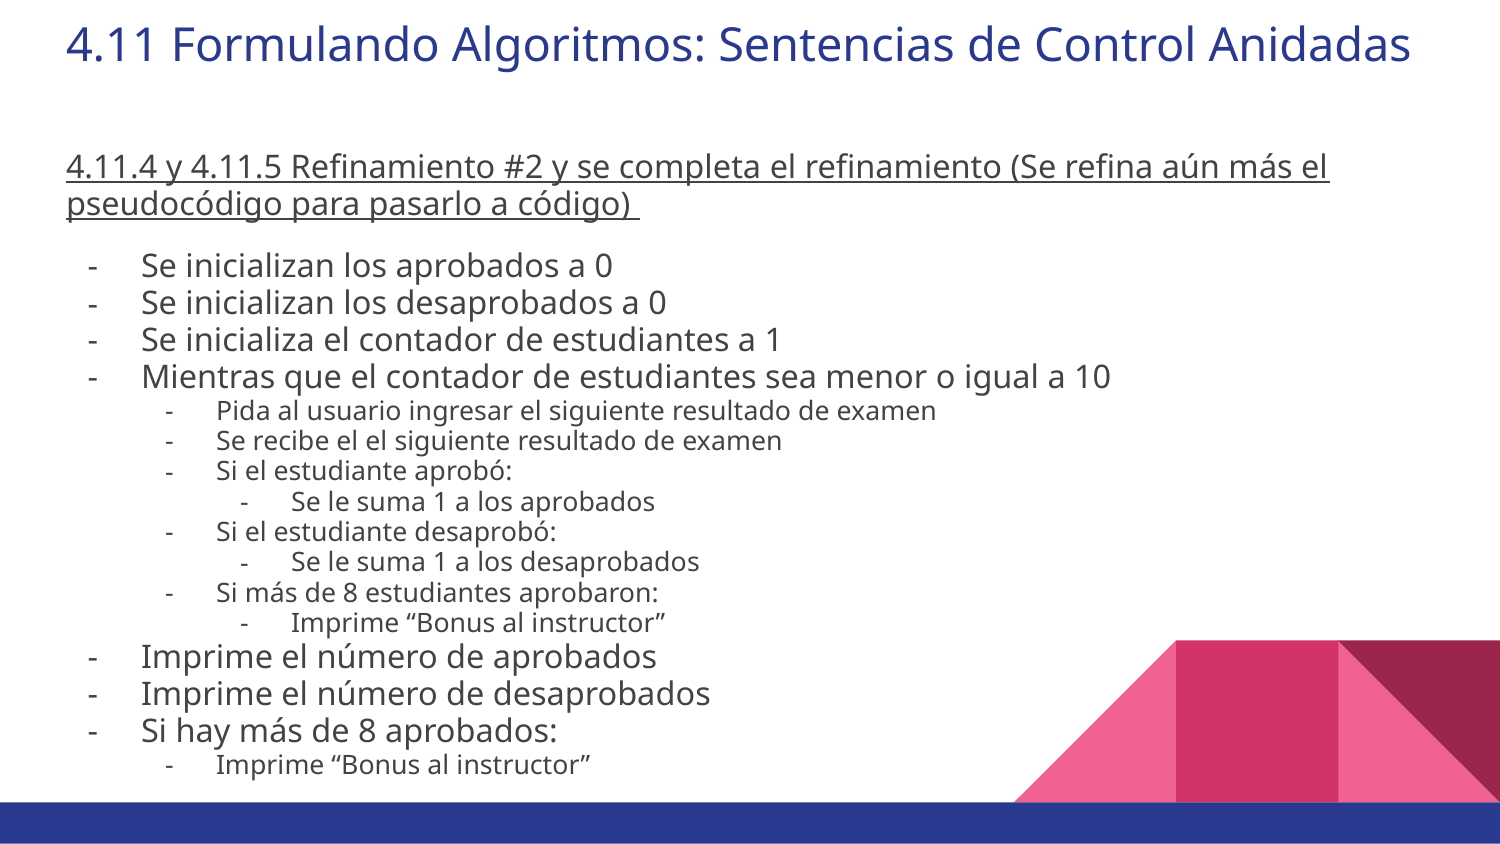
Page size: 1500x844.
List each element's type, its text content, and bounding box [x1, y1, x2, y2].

title 4.11 Formulando Algoritmos: Sentencias de Control Anidadas [51, 0, 1449, 100]
list 4.11.4 y 4.11.5 Refinamiento #2 y se completa el refinamiento (Se refina aún más el pseudocódigo para pasarlo a código) Se inicializan los aprobados a 0 Se inicializan los desaprobados a 0 Se inicializa el contador de estudiantes a 1 Mientras que el contador de estudiantes sea menor o igual a 10 Pida al usuario ingresar el siguiente resultado de examen Se recibe el el siguiente resultado de examen Si el estudiante aprobó: Se le suma 1 a los aprobados Si el estudiante desaprobó: Se le suma 1 a los desaprobados Si más de 8 estudiantes aprobaron: Imprime “Bonus al instructor” Imprime el número de aprobados Imprime el número de desaprobados Si hay más de 8 aprobados: Imprime “Bonus al instructor” [51, 133, 1449, 808]
